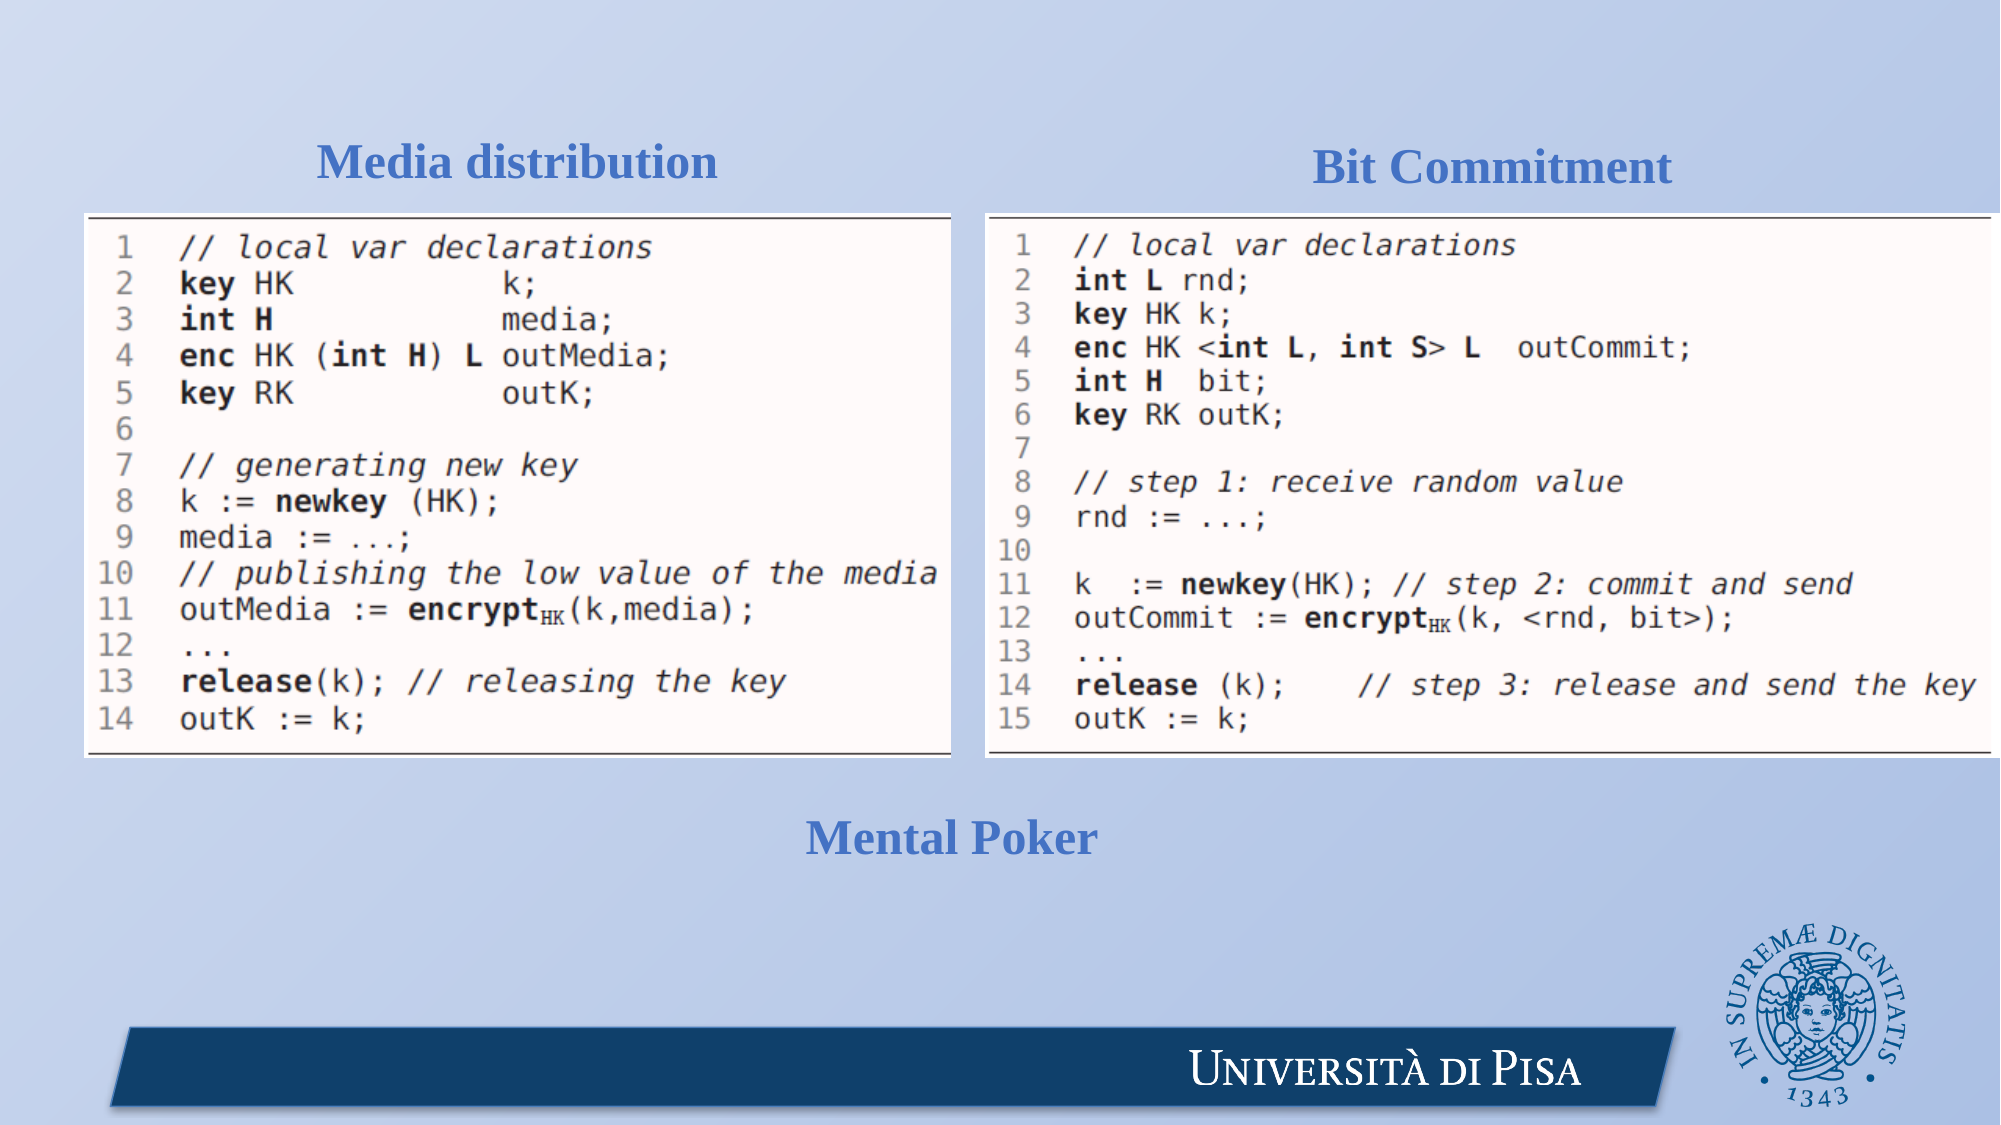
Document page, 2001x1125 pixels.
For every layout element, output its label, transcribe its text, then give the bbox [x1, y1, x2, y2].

text_box Bit Commitment [1255, 132, 1730, 212]
picture [1188, 1048, 1582, 1085]
picture [985, 213, 2000, 758]
text_box Media distribution [280, 127, 756, 213]
text_box Mental Poker [755, 803, 1150, 883]
text_box [110, 1027, 1676, 1107]
picture [1726, 923, 1906, 1107]
picture [84, 213, 951, 758]
